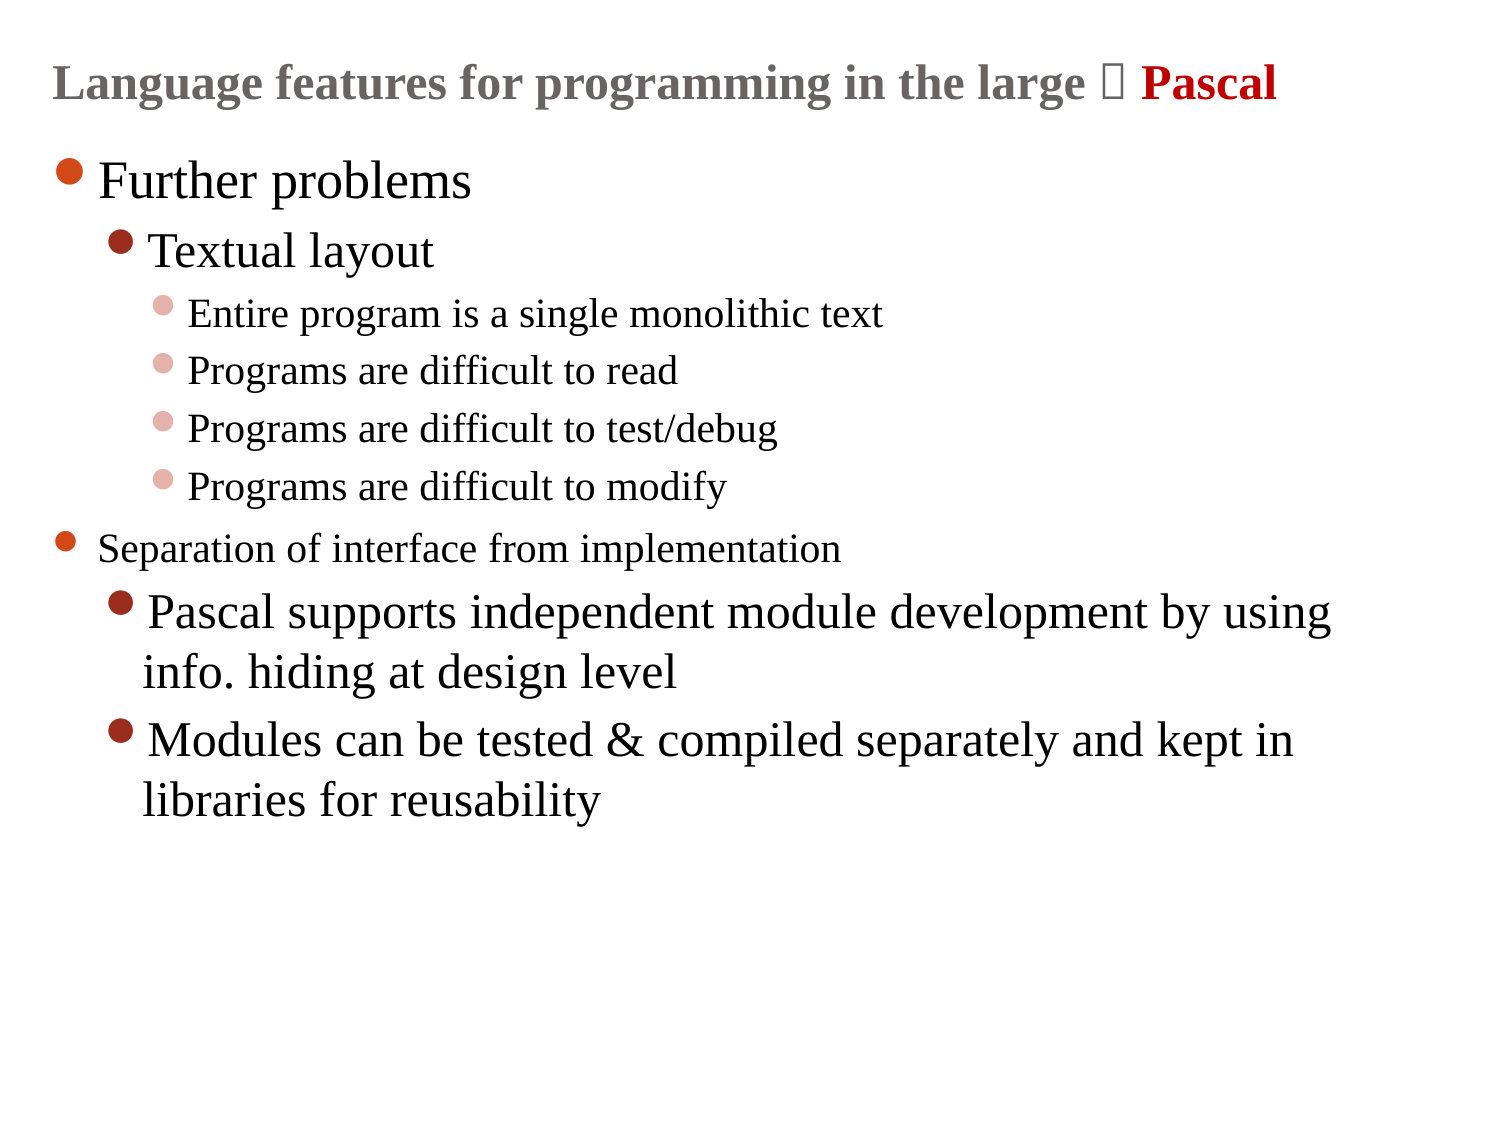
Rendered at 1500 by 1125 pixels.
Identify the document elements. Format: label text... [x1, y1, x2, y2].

title Language features for programming in the large  Pascal [37, 37, 1425, 125]
list Further problems Textual layout Entire program is a single monolithic text Programs are difficult to read Programs are difficult to test/debug Programs are difficult to modify Separation of interface from implementation Pascal supports independent module development by using info. hiding at design level Modules can be tested & compiled separately and kept in libraries for reusability [37, 137, 1438, 988]
